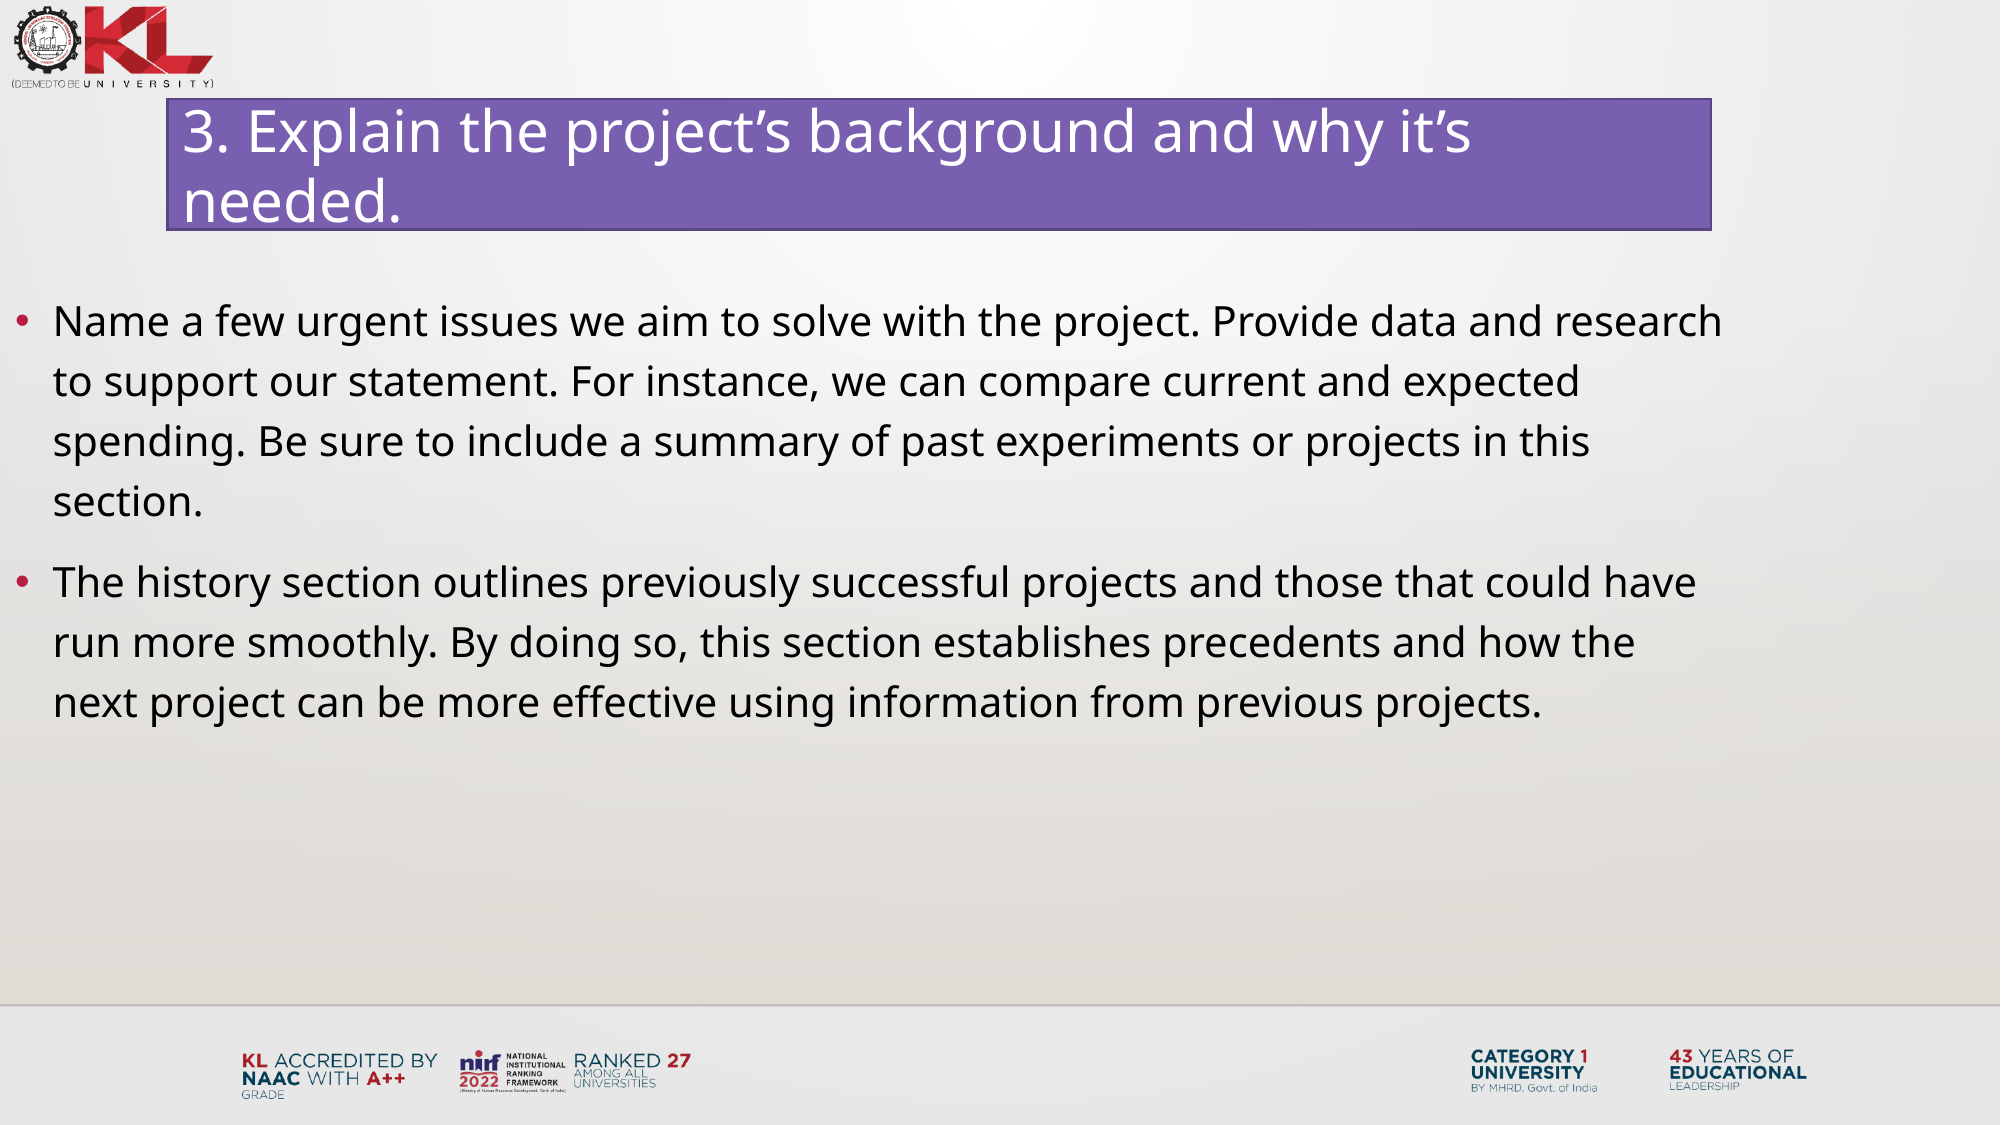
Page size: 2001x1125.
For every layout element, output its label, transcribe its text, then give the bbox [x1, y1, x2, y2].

picture [12, 5, 213, 88]
picture [238, 1045, 716, 1103]
picture [1447, 1045, 1814, 1101]
text_box 3. Explain the project’s background and why it’s needed. [166, 98, 1712, 231]
list Name a few urgent issues we aim to solve with the project. Provide data and research to support our statement. For instance, we can compare current and expected spending. Be sure to include a summary of past experiments or projects in this section. The history section outlines previously successful projects and those that could have run more smoothly. By doing so, this section establishes precedents and how the next project can be more effective using information from previous projects. [0, 206, 1742, 868]
